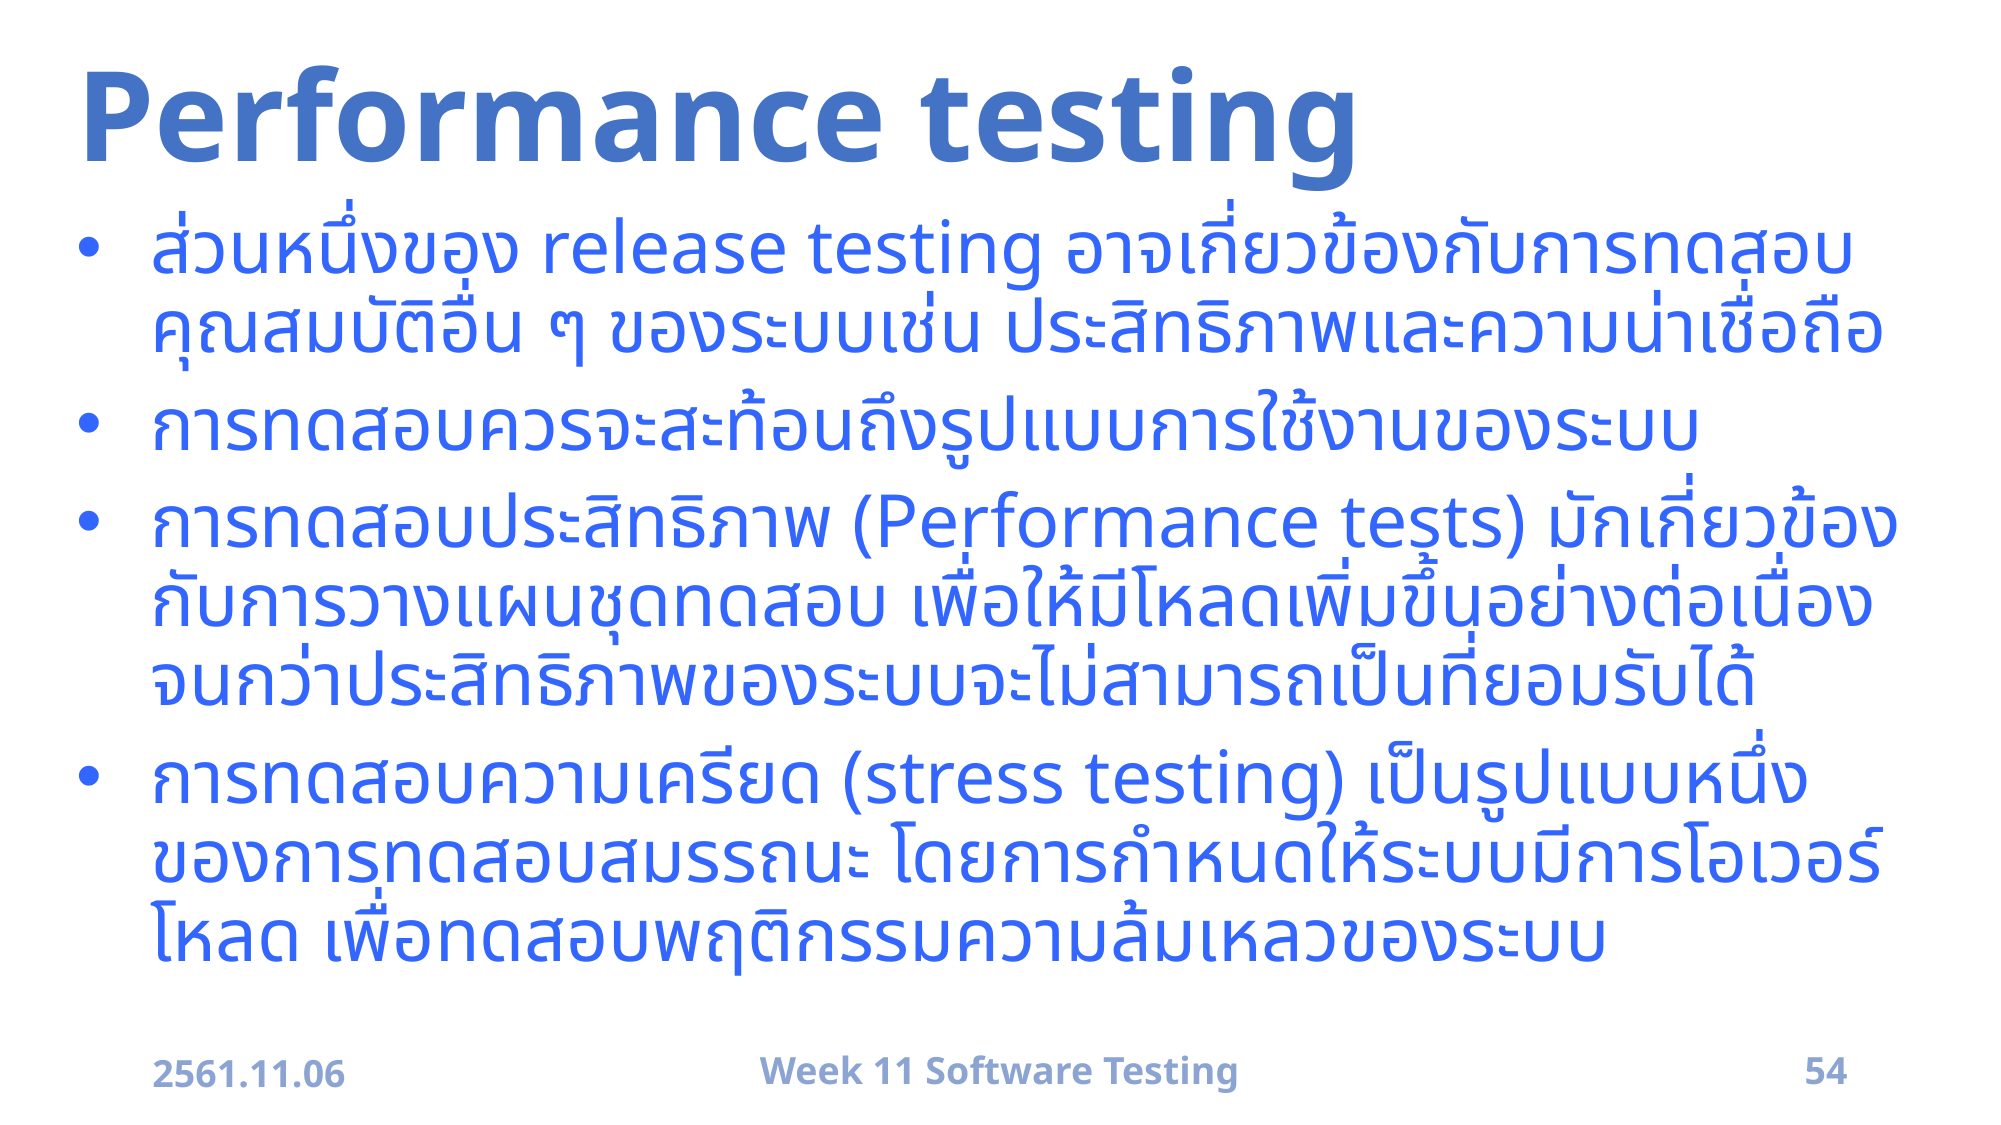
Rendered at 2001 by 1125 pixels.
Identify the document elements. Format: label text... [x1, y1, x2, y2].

footer Week 11 Software Testing [662, 1042, 1338, 1103]
title Performance testing [61, 39, 1932, 203]
list ส่วนหนึ่งของ release testing อาจเกี่ยวข้องกับการทดสอบคุณสมบัติอื่น ๆ ของระบบเช่น ประสิทธิภาพและความน่าเชื่อถือ การทดสอบควรจะสะท้อนถึงรูปแบบการใช้งานของระบบ การทดสอบประสิทธิภาพ (Performance tests) มักเกี่ยวข้องกับการวางแผนชุดทดสอบ เพื่อให้มีโหลดเพิ่มขึ้นอย่างต่อเนื่อง จนกว่าประสิทธิภาพของระบบจะไม่สามารถเป็นที่ยอมรับได้ การทดสอบความเครียด (stress testing) เป็นรูปแบบหนึ่งของการทดสอบสมรรถนะ โดยการกำหนดให้ระบบมีการโอเวอร์โหลด เพื่อทดสอบพฤติกรรมความล้มเหลวของระบบ [61, 203, 1932, 1014]
slide_number 54 [1412, 1042, 1863, 1103]
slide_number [137, 1042, 588, 1103]
